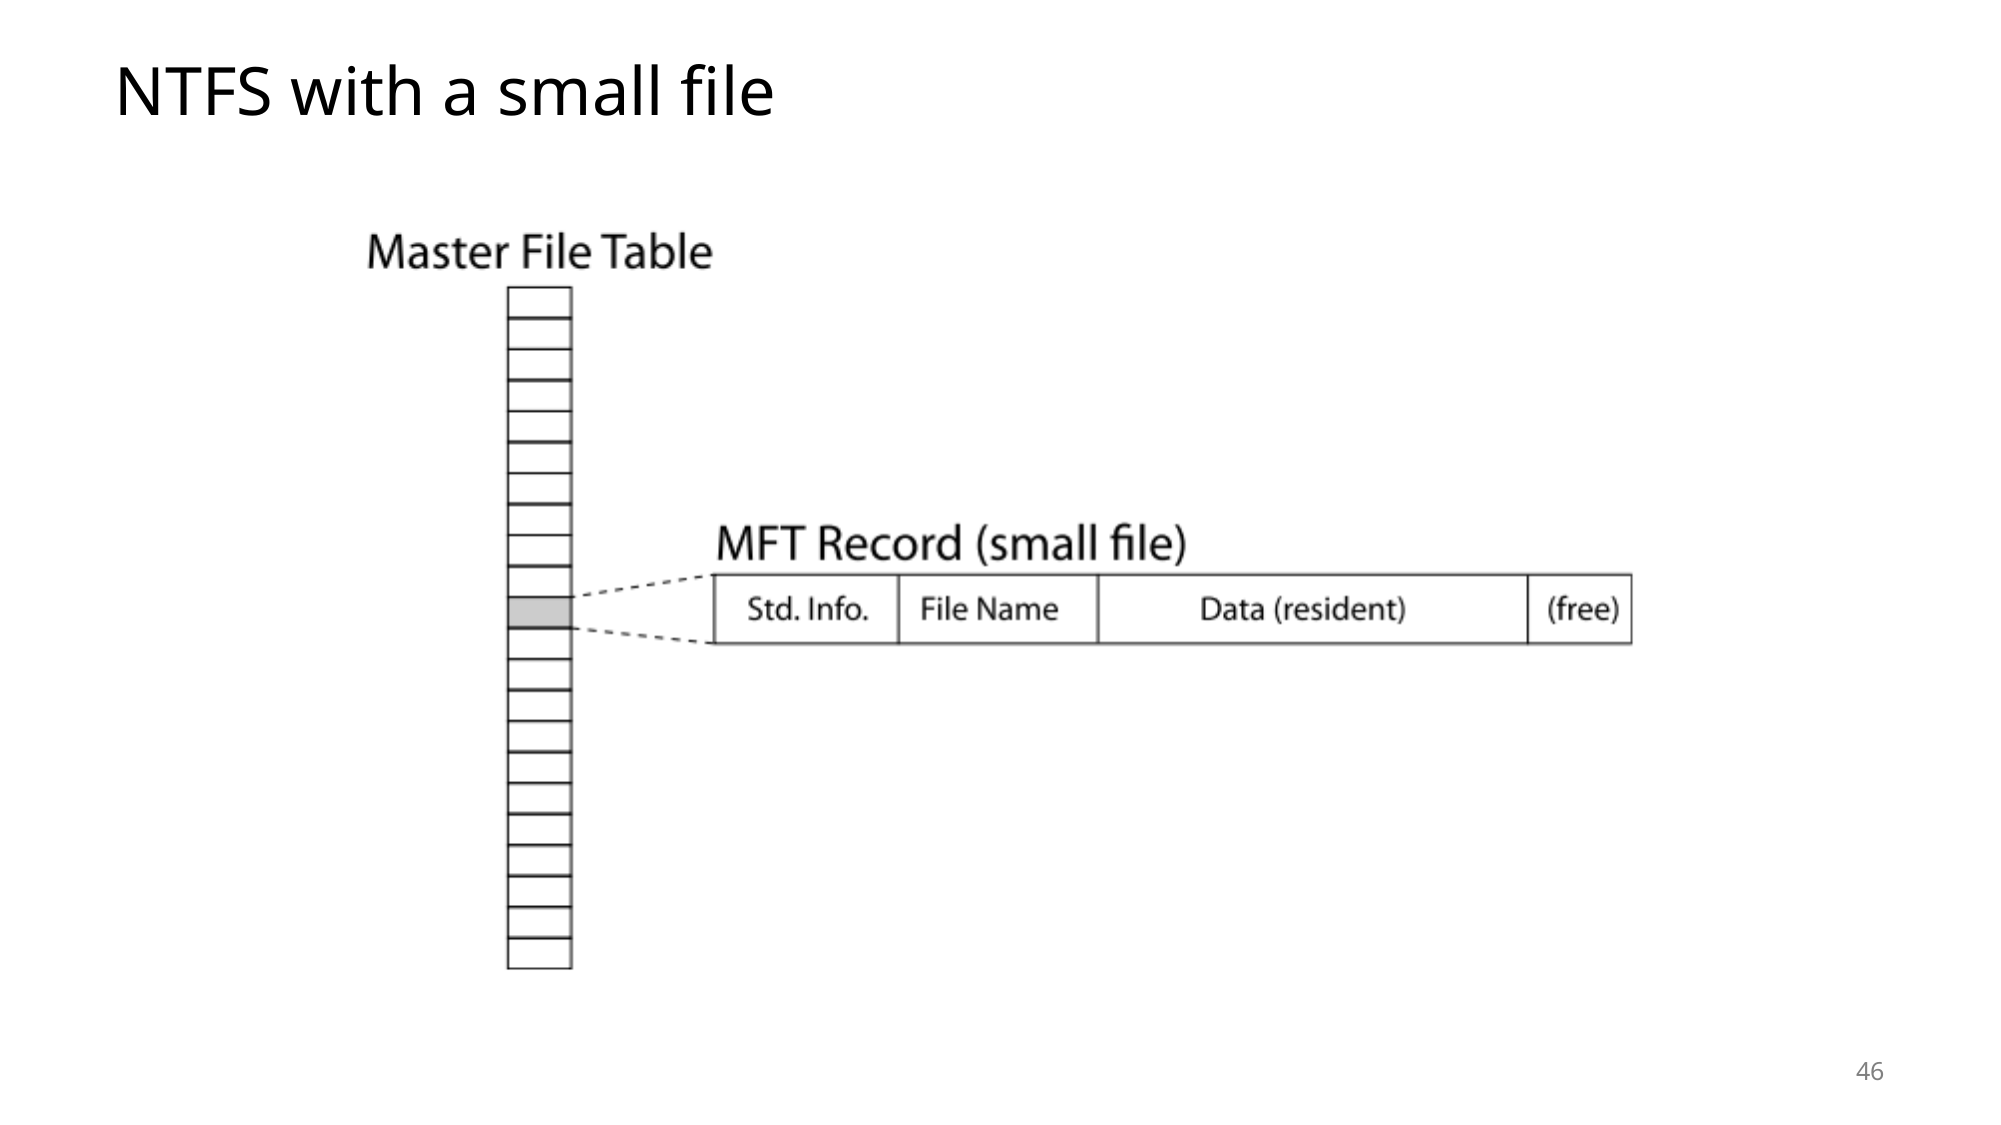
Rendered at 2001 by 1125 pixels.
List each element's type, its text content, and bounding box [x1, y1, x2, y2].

title NTFS with a small file [99, 37, 1900, 150]
slide_number 46 [1749, 1042, 1900, 1103]
picture [342, 201, 1657, 992]
